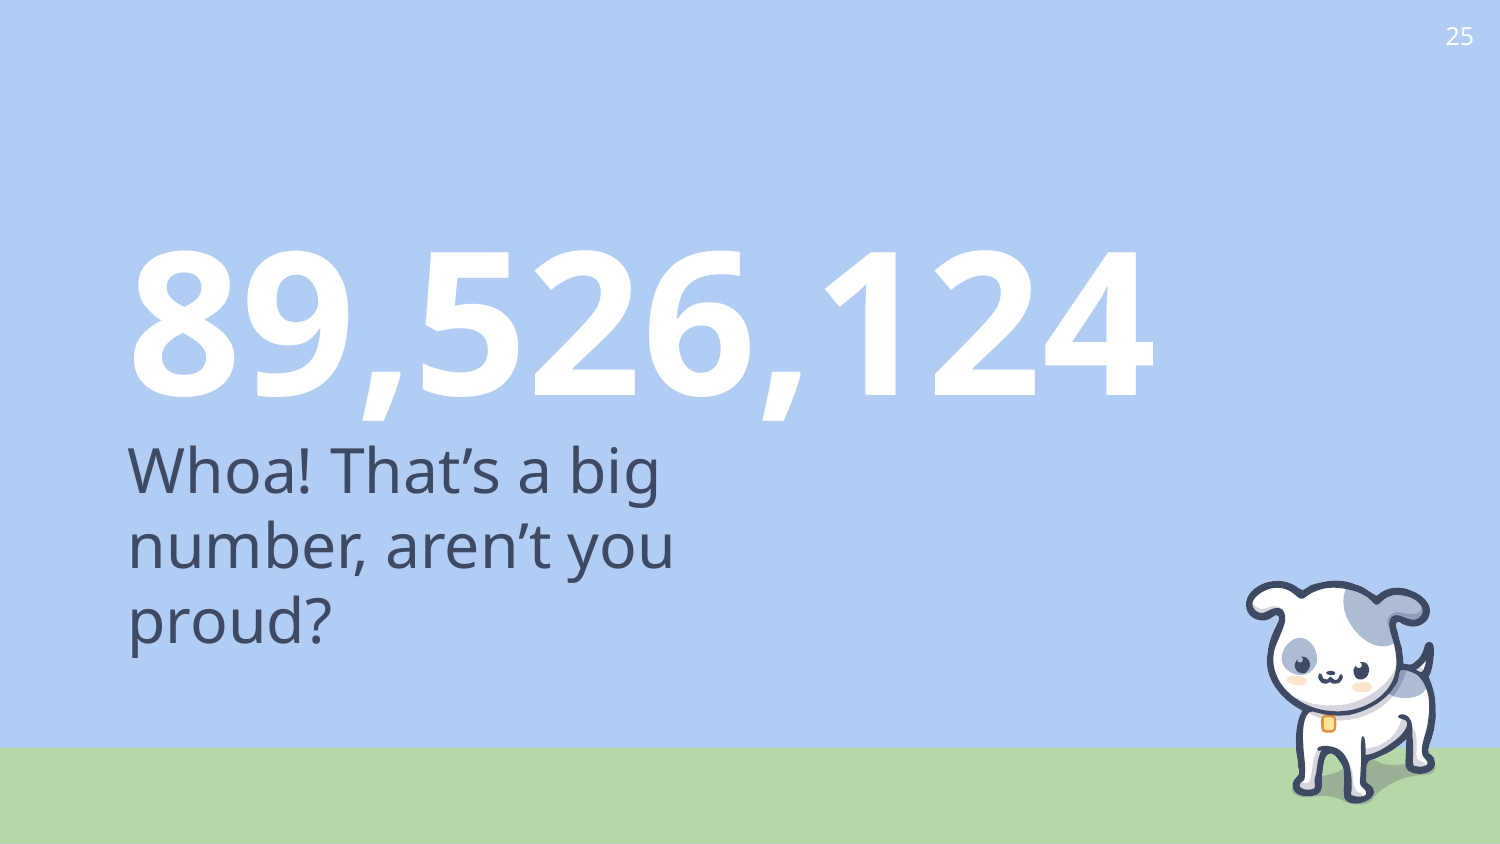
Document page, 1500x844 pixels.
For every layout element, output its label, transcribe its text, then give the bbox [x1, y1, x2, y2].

title 89,526,124 [112, 259, 1388, 450]
slide_number 25 [1399, 5, 1490, 70]
subtitle Whoa! That’s a big number, aren’t you proud? [112, 415, 902, 545]
